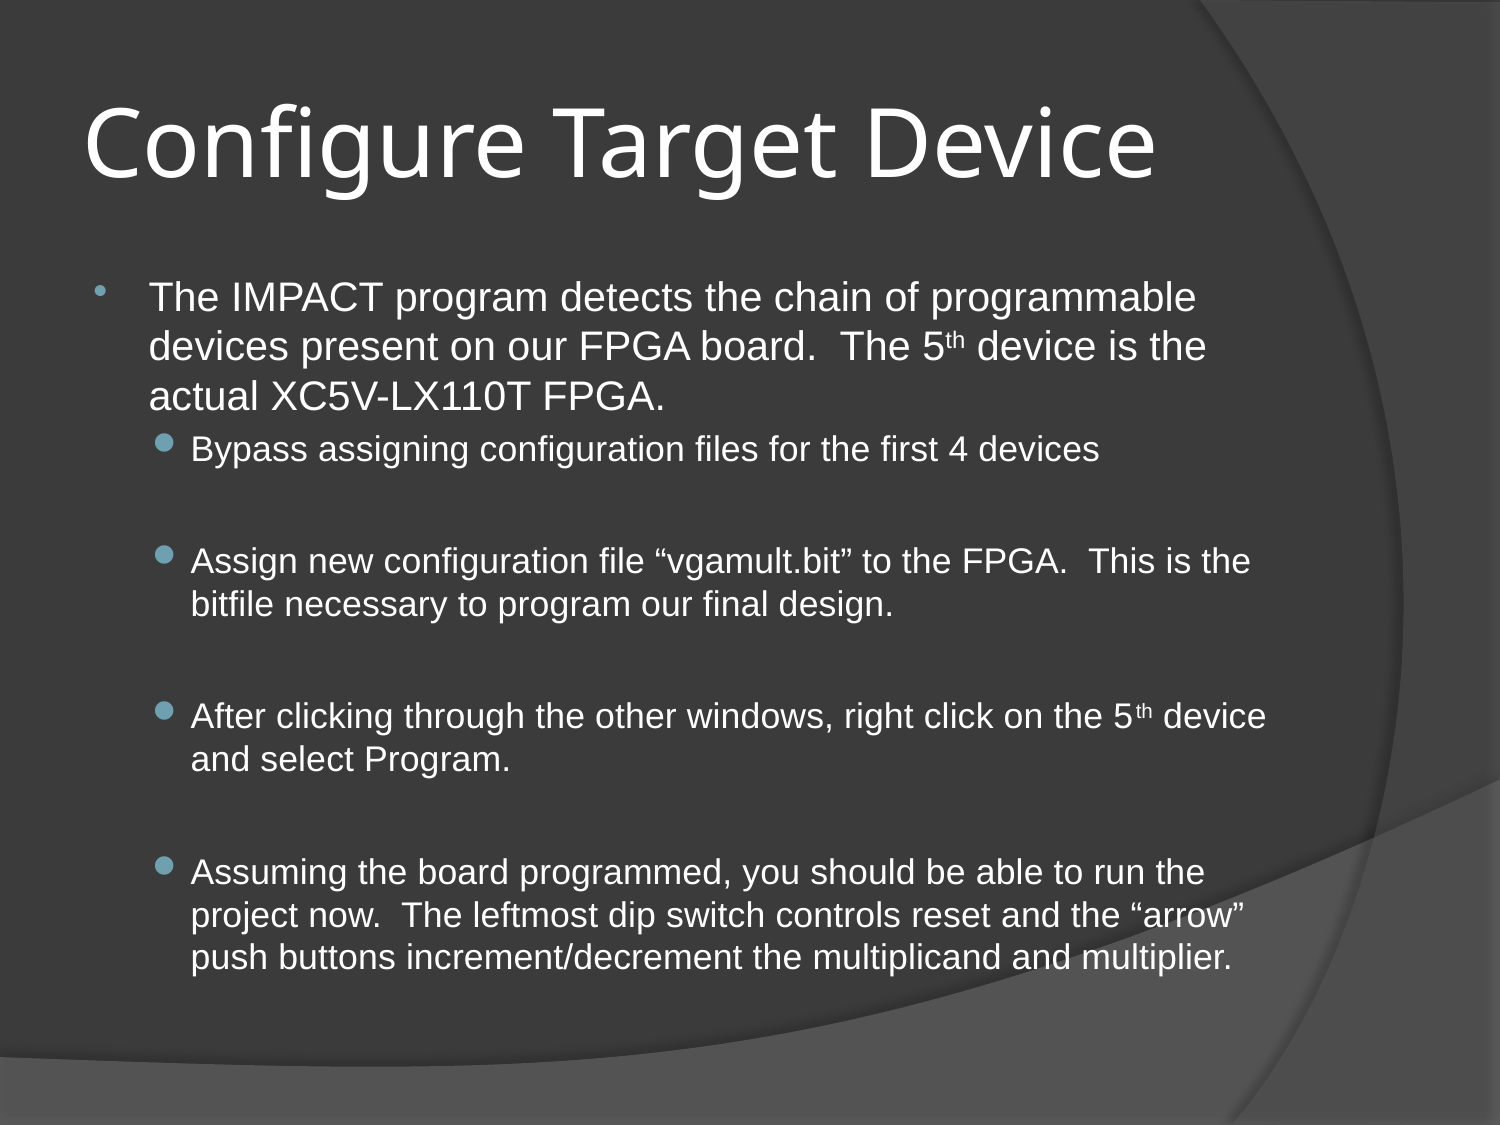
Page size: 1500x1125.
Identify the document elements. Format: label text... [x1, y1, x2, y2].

list The IMPACT program detects the chain of programmable devices present on our FPGA board. The 5th device is the actual XC5V-LX110T FPGA. Bypass assigning configuration files for the first 4 devices Assign new configuration file “vgamult.bit” to the FPGA. This is the bitfile necessary to program our final design. After clicking through the other windows, right click on the 5th device and select Program. Assuming the board programmed, you should be able to run the project now. The leftmost dip switch controls reset and the “arrow” push buttons increment/decrement the multiplicand and multiplier. [75, 262, 1300, 1005]
title Configure Target Device [75, 45, 1300, 233]
